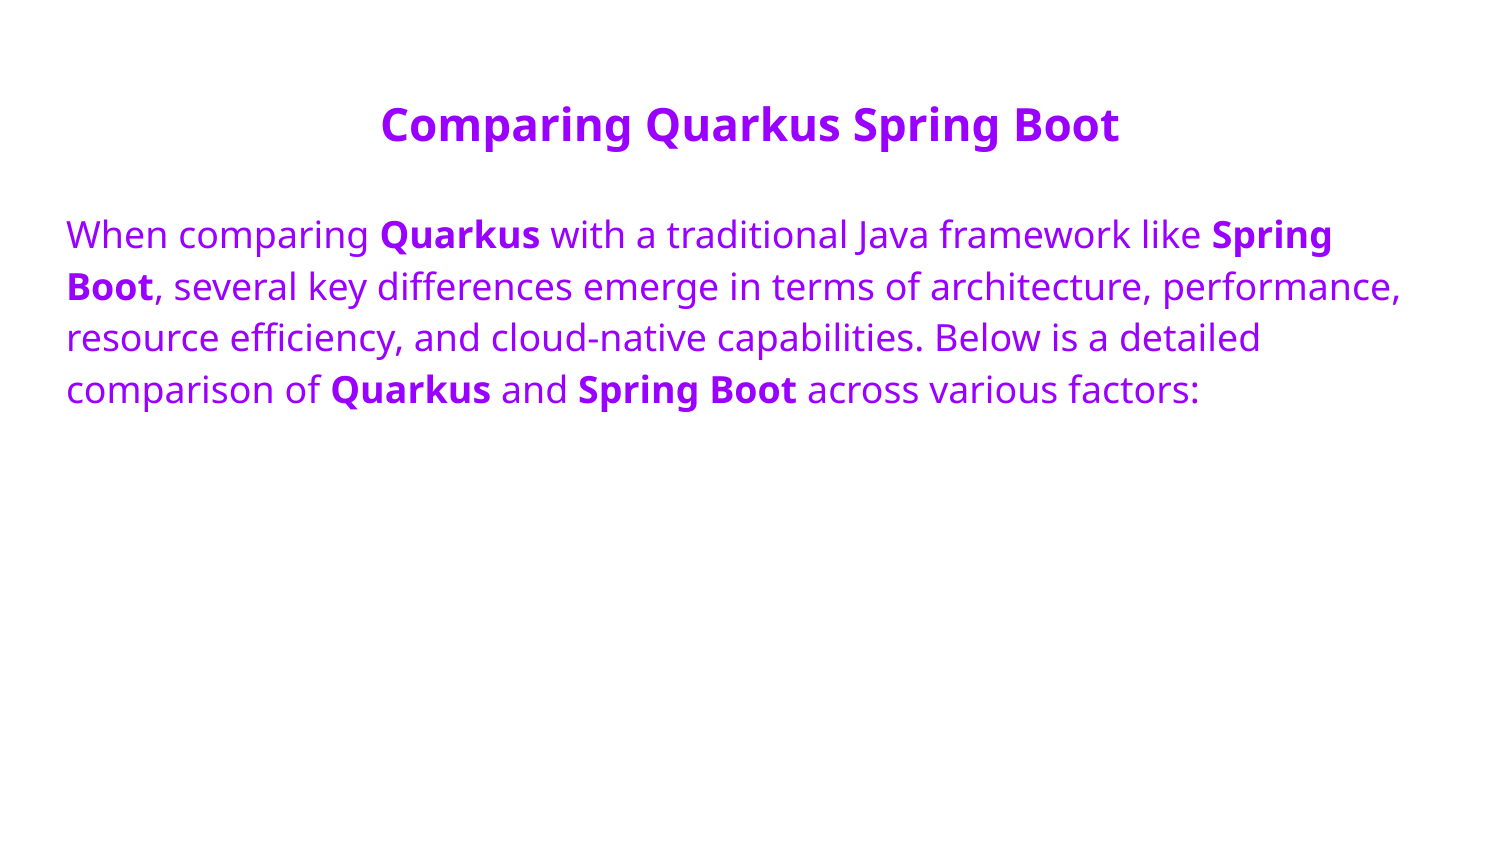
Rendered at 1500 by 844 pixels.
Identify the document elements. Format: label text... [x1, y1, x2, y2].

title Comparing Quarkus Spring Boot [51, 72, 1449, 167]
list When comparing Quarkus with a traditional Java framework like Spring Boot, several key differences emerge in terms of architecture, performance, resource efficiency, and cloud-native capabilities. Below is a detailed comparison of Quarkus and Spring Boot across various factors: [51, 189, 1449, 750]
